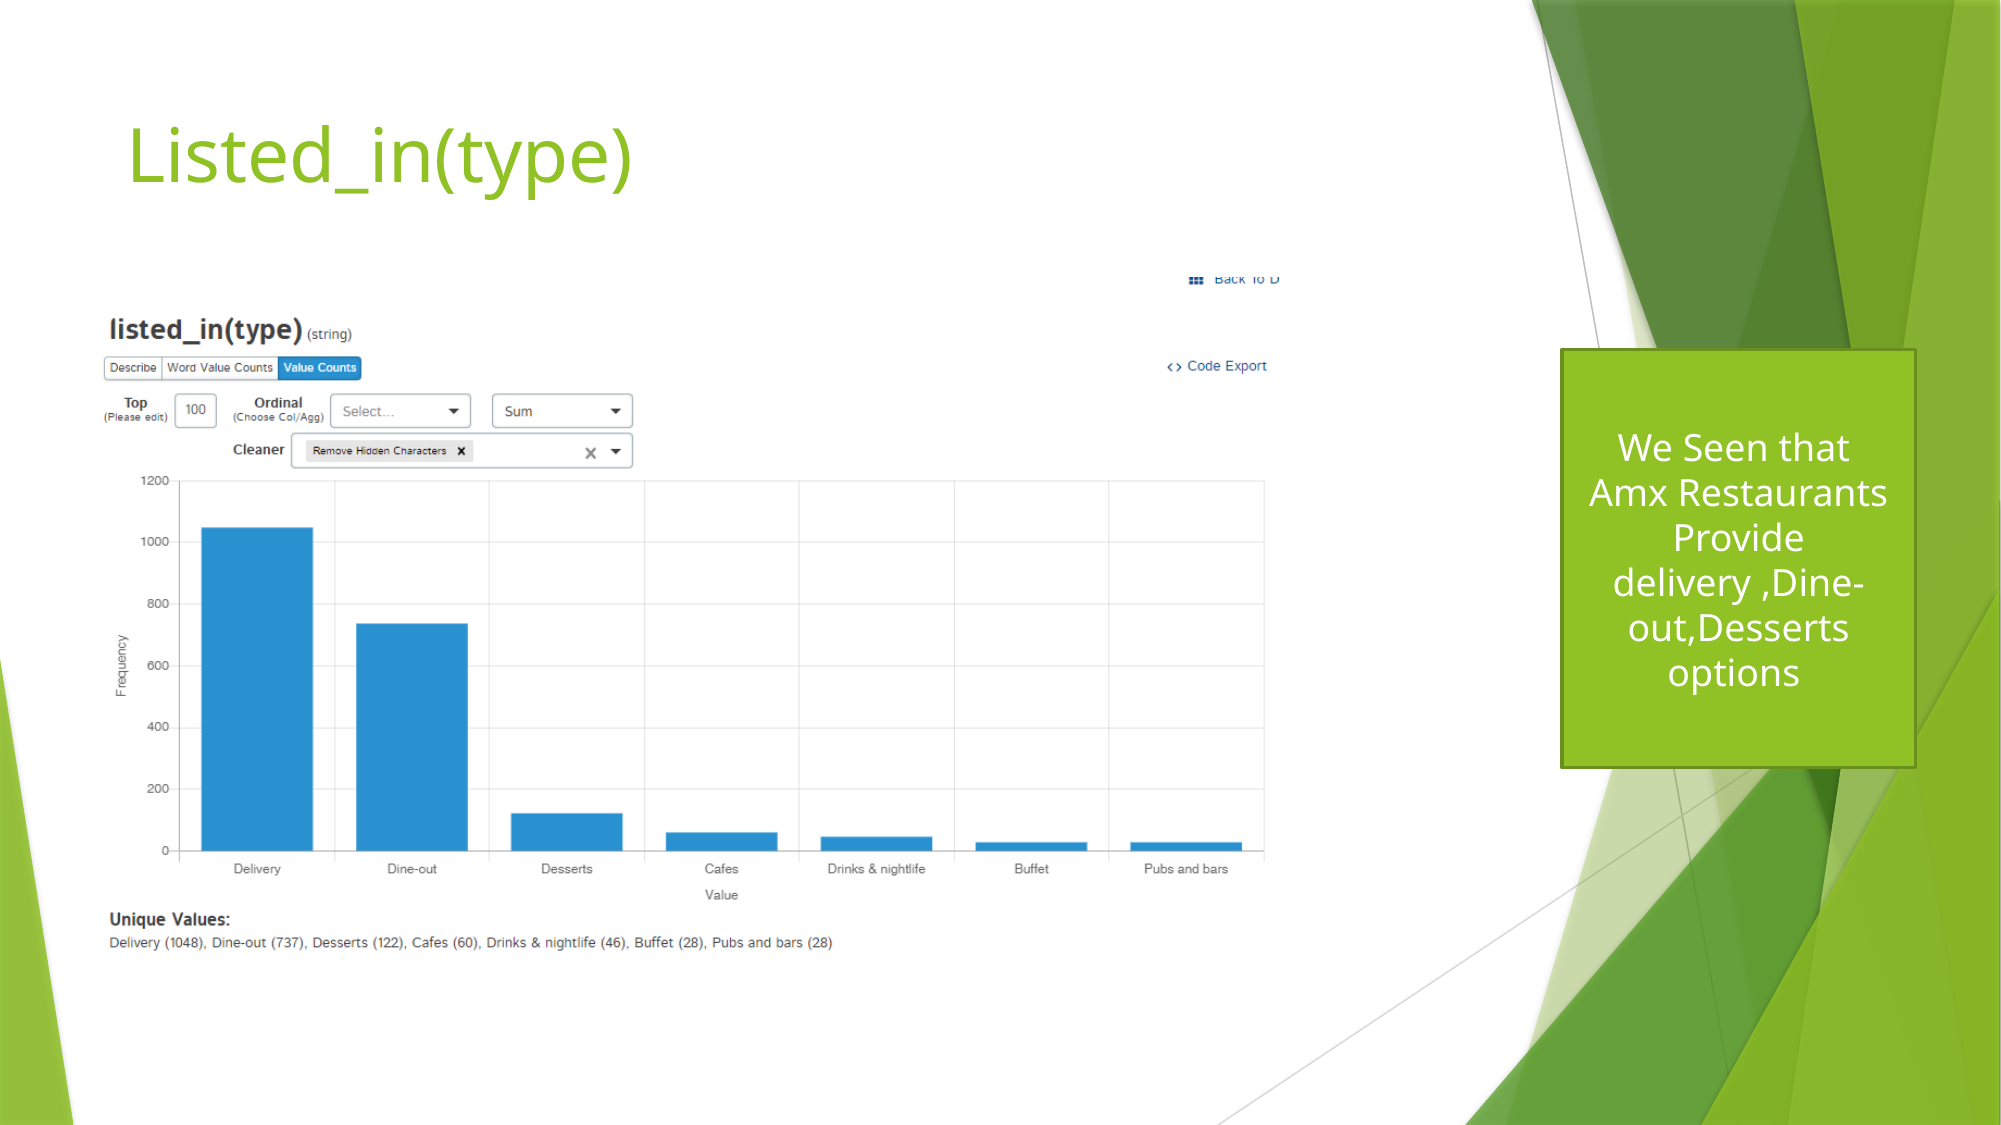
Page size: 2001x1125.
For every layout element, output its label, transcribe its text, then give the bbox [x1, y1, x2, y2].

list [92, 276, 1280, 992]
text_box We Seen that Amx Restaurants Provide delivery ,Dine-out,Desserts options [1560, 348, 1917, 769]
title Listed_in(type) [111, 99, 1522, 317]
